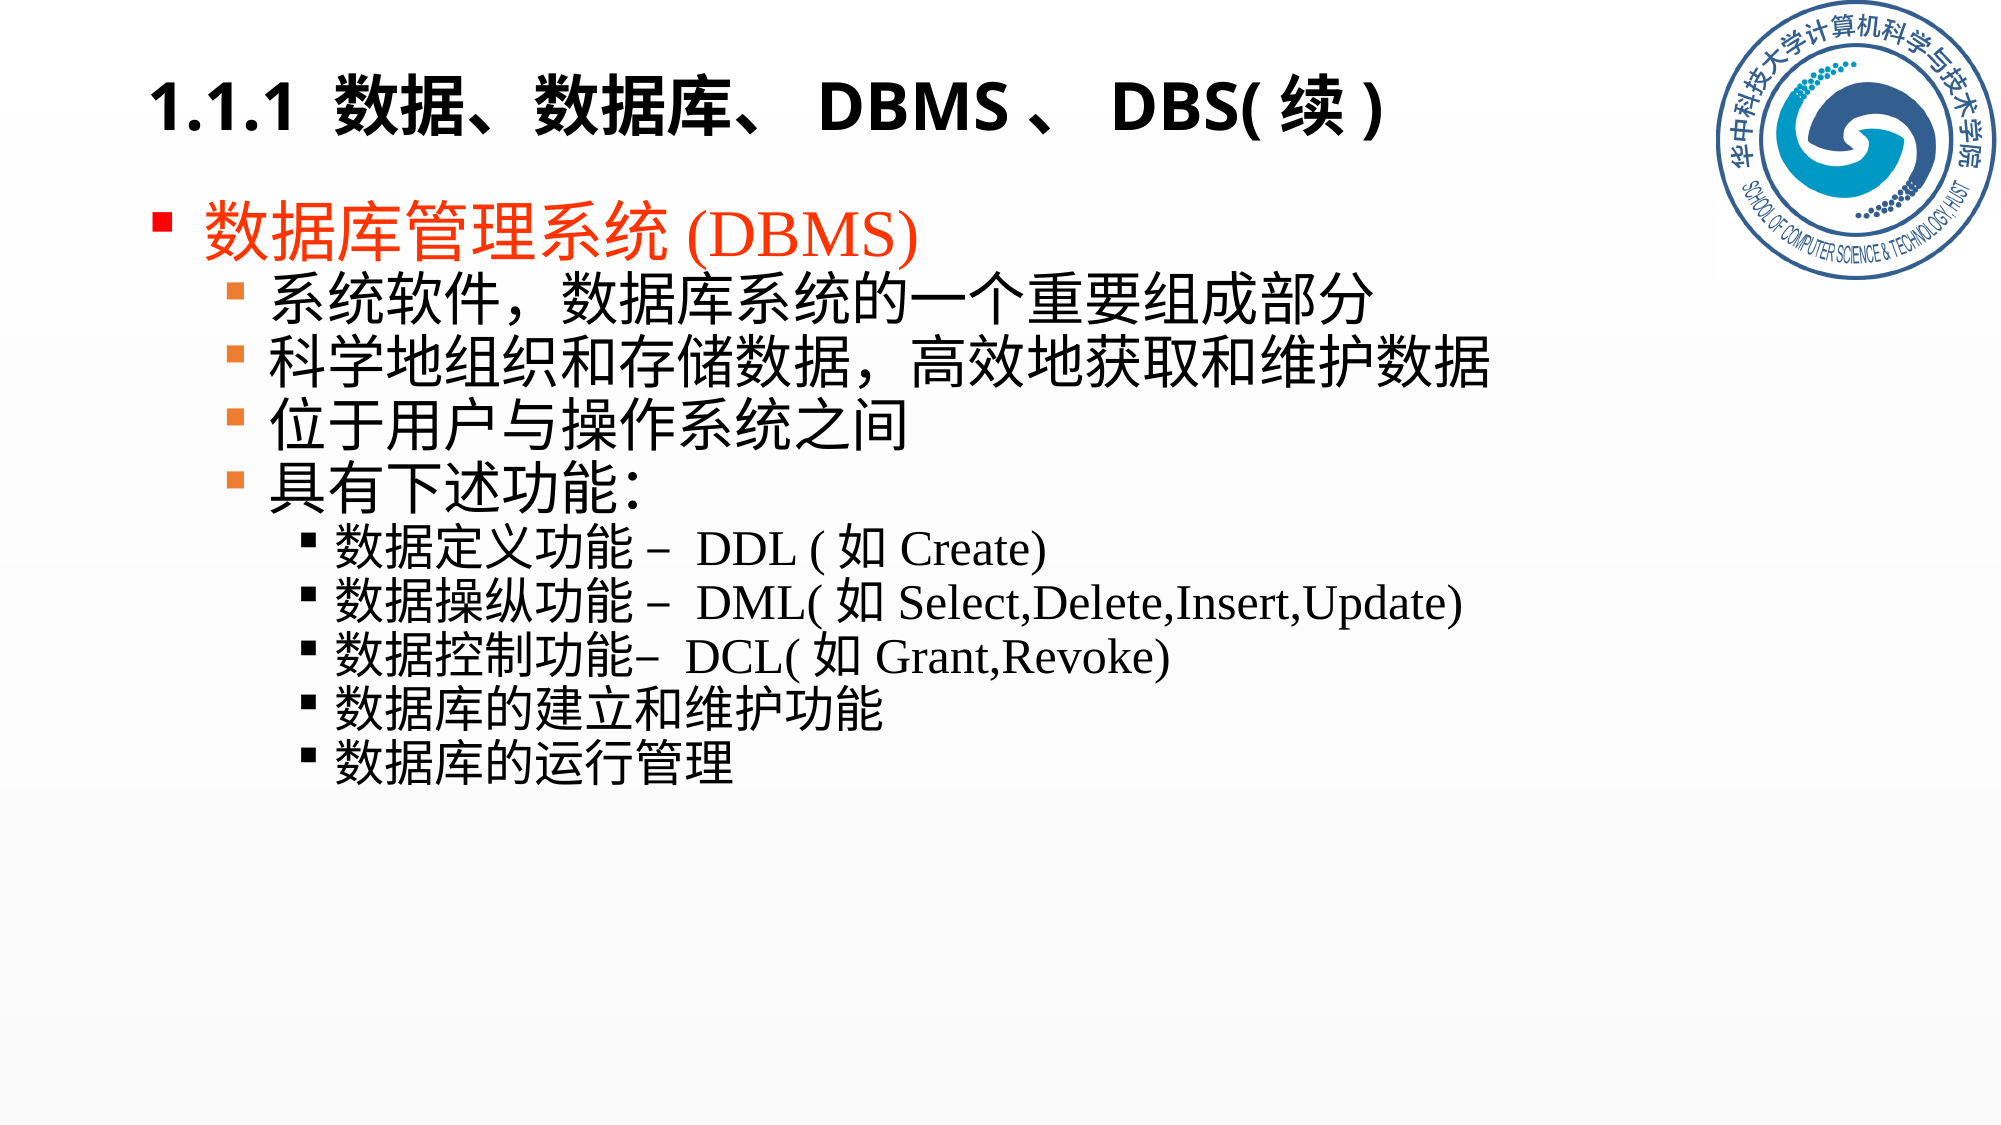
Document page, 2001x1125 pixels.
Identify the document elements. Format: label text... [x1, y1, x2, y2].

text_box 1.1.1 数据、数据库、DBMS、DBS(续) [132, 64, 1499, 153]
text_box 数据库管理系统(DBMS) 系统软件，数据库系统的一个重要组成部分 科学地组织和存储数据，高效地获取和维护数据 位于用户与操作系统之间 具有下述功能： 数据定义功能 – DDL (如Create) 数据操纵功能 – DML(如Select,Delete,Insert,Update) 数据控制功能– DCL(如Grant,Revoke) 数据库的建立和维护功能 数据库的运行管理 [132, 191, 1577, 1043]
picture [1716, 0, 1999, 280]
